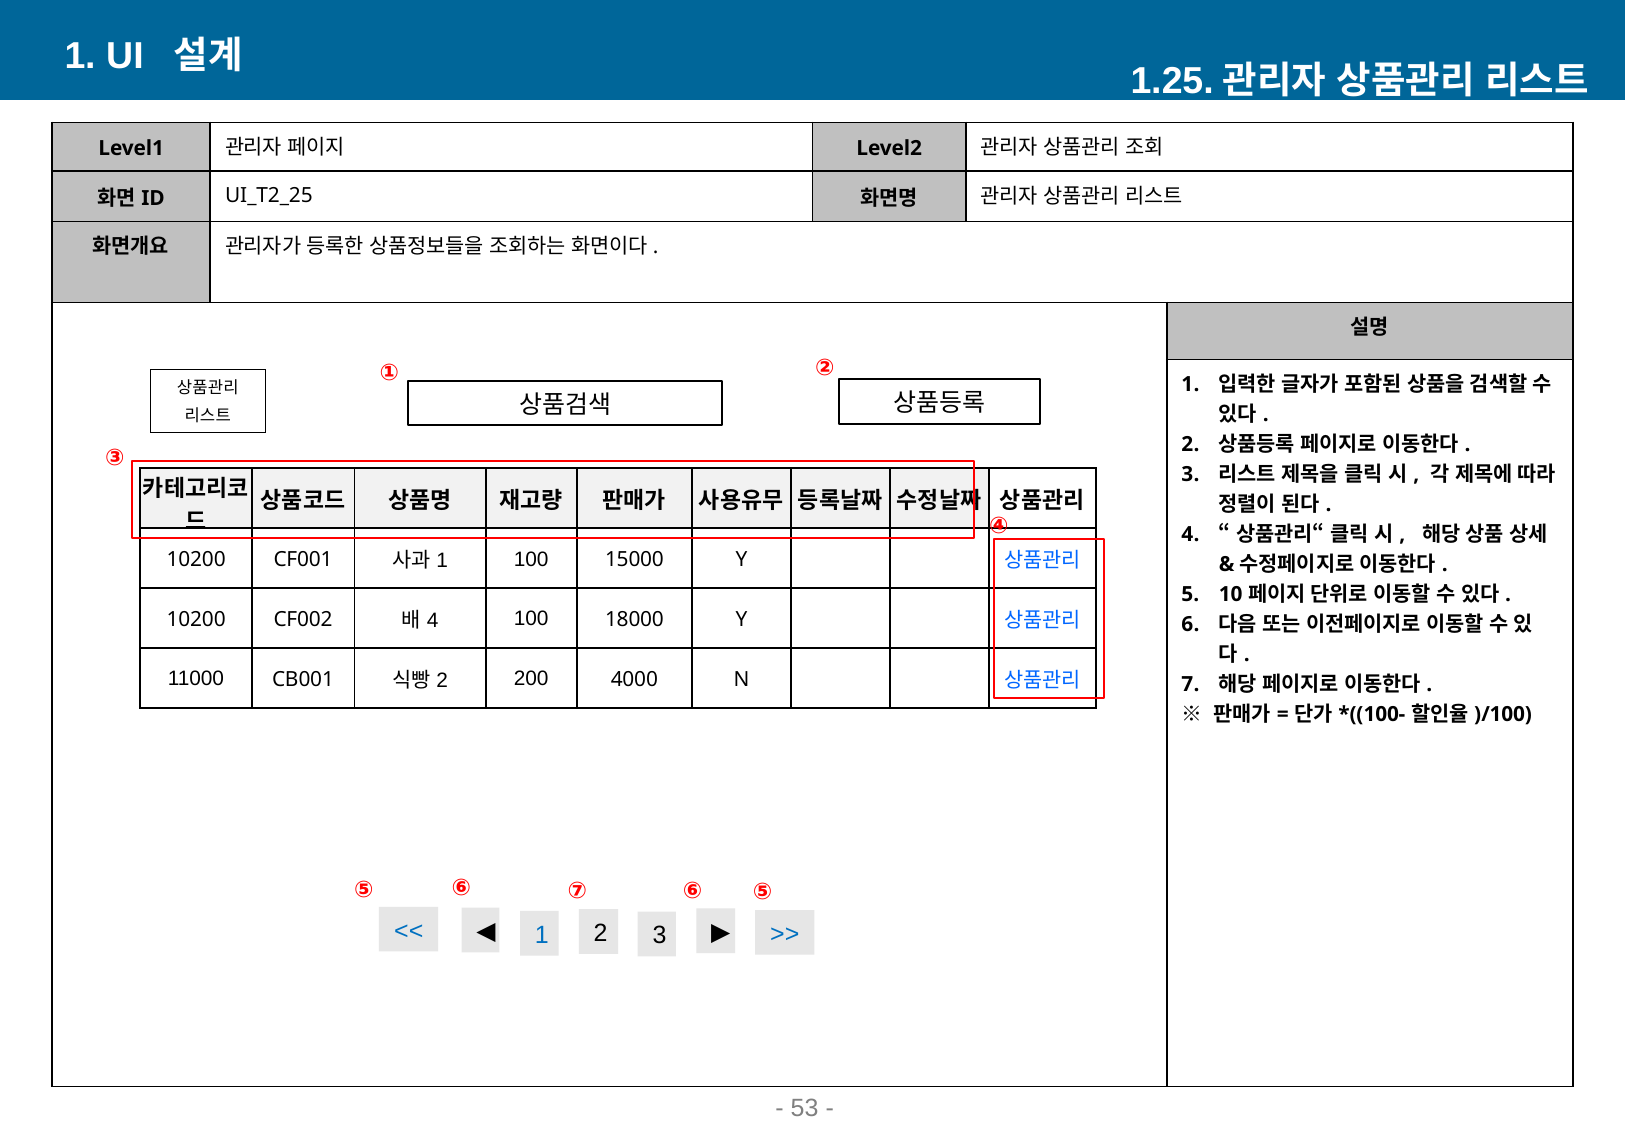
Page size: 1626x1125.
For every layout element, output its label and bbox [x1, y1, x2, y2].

table_cell [53, 303, 1166, 1086]
text_box [520, 868, 619, 956]
text_box [737, 869, 815, 955]
text_box [968, 53, 1625, 104]
text_box [49, 28, 707, 79]
slide_number [634, 1093, 975, 1125]
text_box [799, 345, 1042, 426]
table_header [967, 123, 1572, 170]
table_header [211, 123, 812, 170]
table_cell [1168, 360, 1572, 1086]
table_header [53, 123, 209, 170]
table_header [813, 123, 965, 170]
table_cell [813, 172, 965, 221]
table_cell [211, 222, 1572, 302]
text_box [89, 435, 1105, 699]
text_box [637, 868, 736, 957]
table_cell [53, 172, 209, 221]
table_header [990, 469, 1095, 527]
text_box [363, 349, 724, 427]
table_cell [211, 172, 812, 221]
table_cell [53, 222, 209, 302]
text_box [150, 369, 266, 433]
text_box [338, 865, 500, 953]
table_cell [967, 172, 1572, 221]
table_header [974, 469, 988, 502]
table_cell [1168, 303, 1572, 359]
